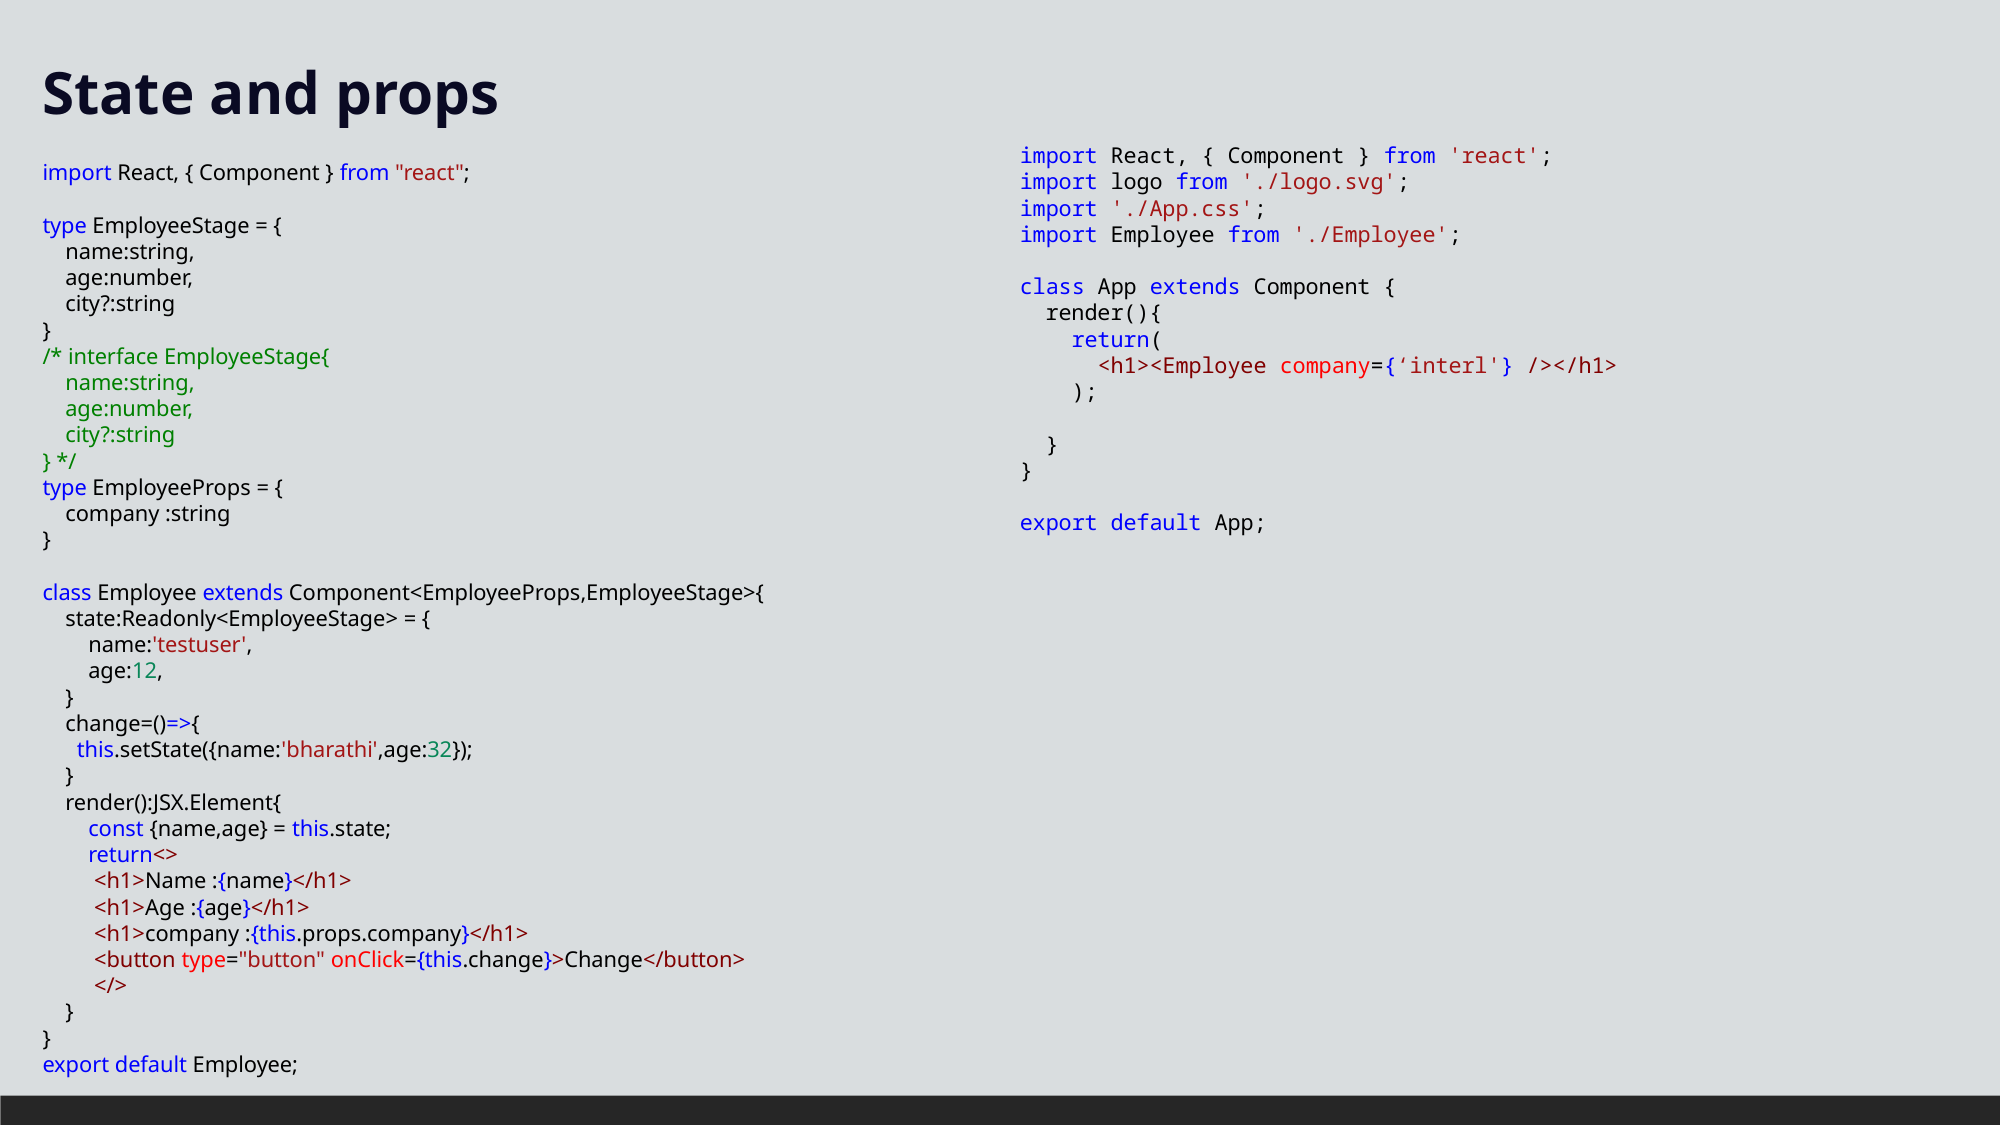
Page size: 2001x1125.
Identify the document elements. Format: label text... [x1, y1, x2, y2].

text_box import React, { Component } from 'react'; import logo from './logo.svg'; import './App.css'; import Employee from './Employee'; class App extends Component { render(){ return( <h1><Employee company={‘interl'} /></h1> ); } } export default App; [1004, 134, 1917, 543]
text_box State and props [27, 48, 1678, 134]
text_box [0, 0, 2000, 1097]
text_box import React, { Component } from "react"; type EmployeeStage = { name:string, age:number, city?:string } /* interface EmployeeStage{ name:string, age:number, city?:string } */ type EmployeeProps = { company :string } class Employee extends Component<EmployeeProps,EmployeeStage>{ state:Readonly<EmployeeStage> = { name:'testuser', age:12, } change=()=>{ this.setState({name:'bharathi',age:32}); } render():JSX.Element{ const {name,age} = this.state; return<> <h1>Name :{name}</h1> <h1>Age :{age}</h1> <h1>company :{this.props.company}</h1> <button type="button" onClick={this.change}>Change</button> </> } } export default Employee; [27, 151, 940, 1084]
